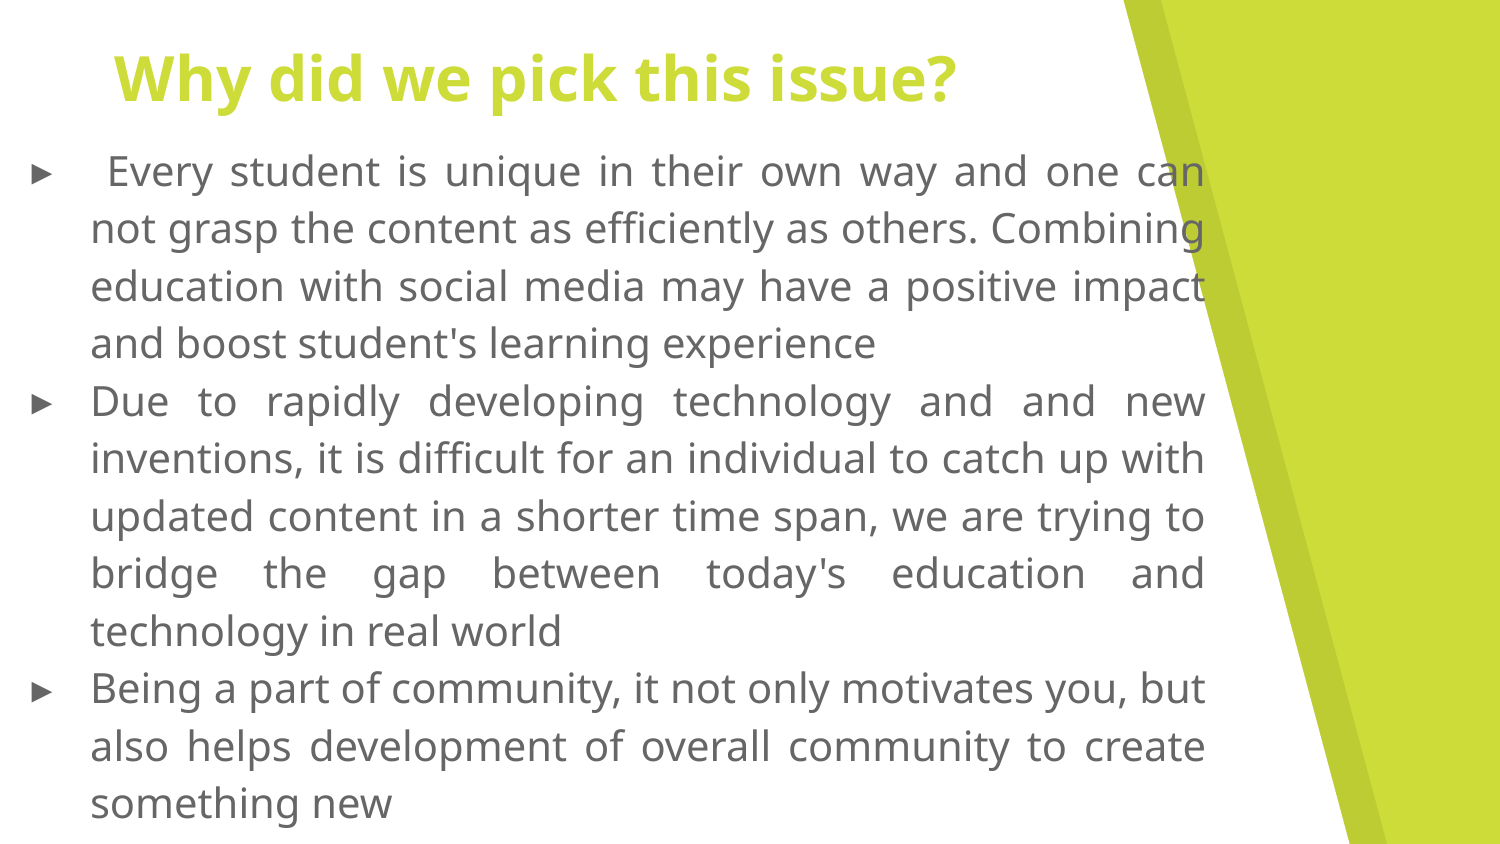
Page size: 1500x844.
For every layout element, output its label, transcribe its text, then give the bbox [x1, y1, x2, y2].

title Why did we pick this issue? [100, 0, 1164, 122]
list Every student is unique in their own way and one can not grasp the content as efficiently as others. Combining education with social media may have a positive impact and boost student's learning experience Due to rapidly developing technology and and new inventions, it is difficult for an individual to catch up with updated content in a shorter time span, we are trying to bridge the gap between today's education and technology in real world Being a part of community, it not only motivates you, but also helps development of overall community to create something new [0, 122, 1222, 833]
